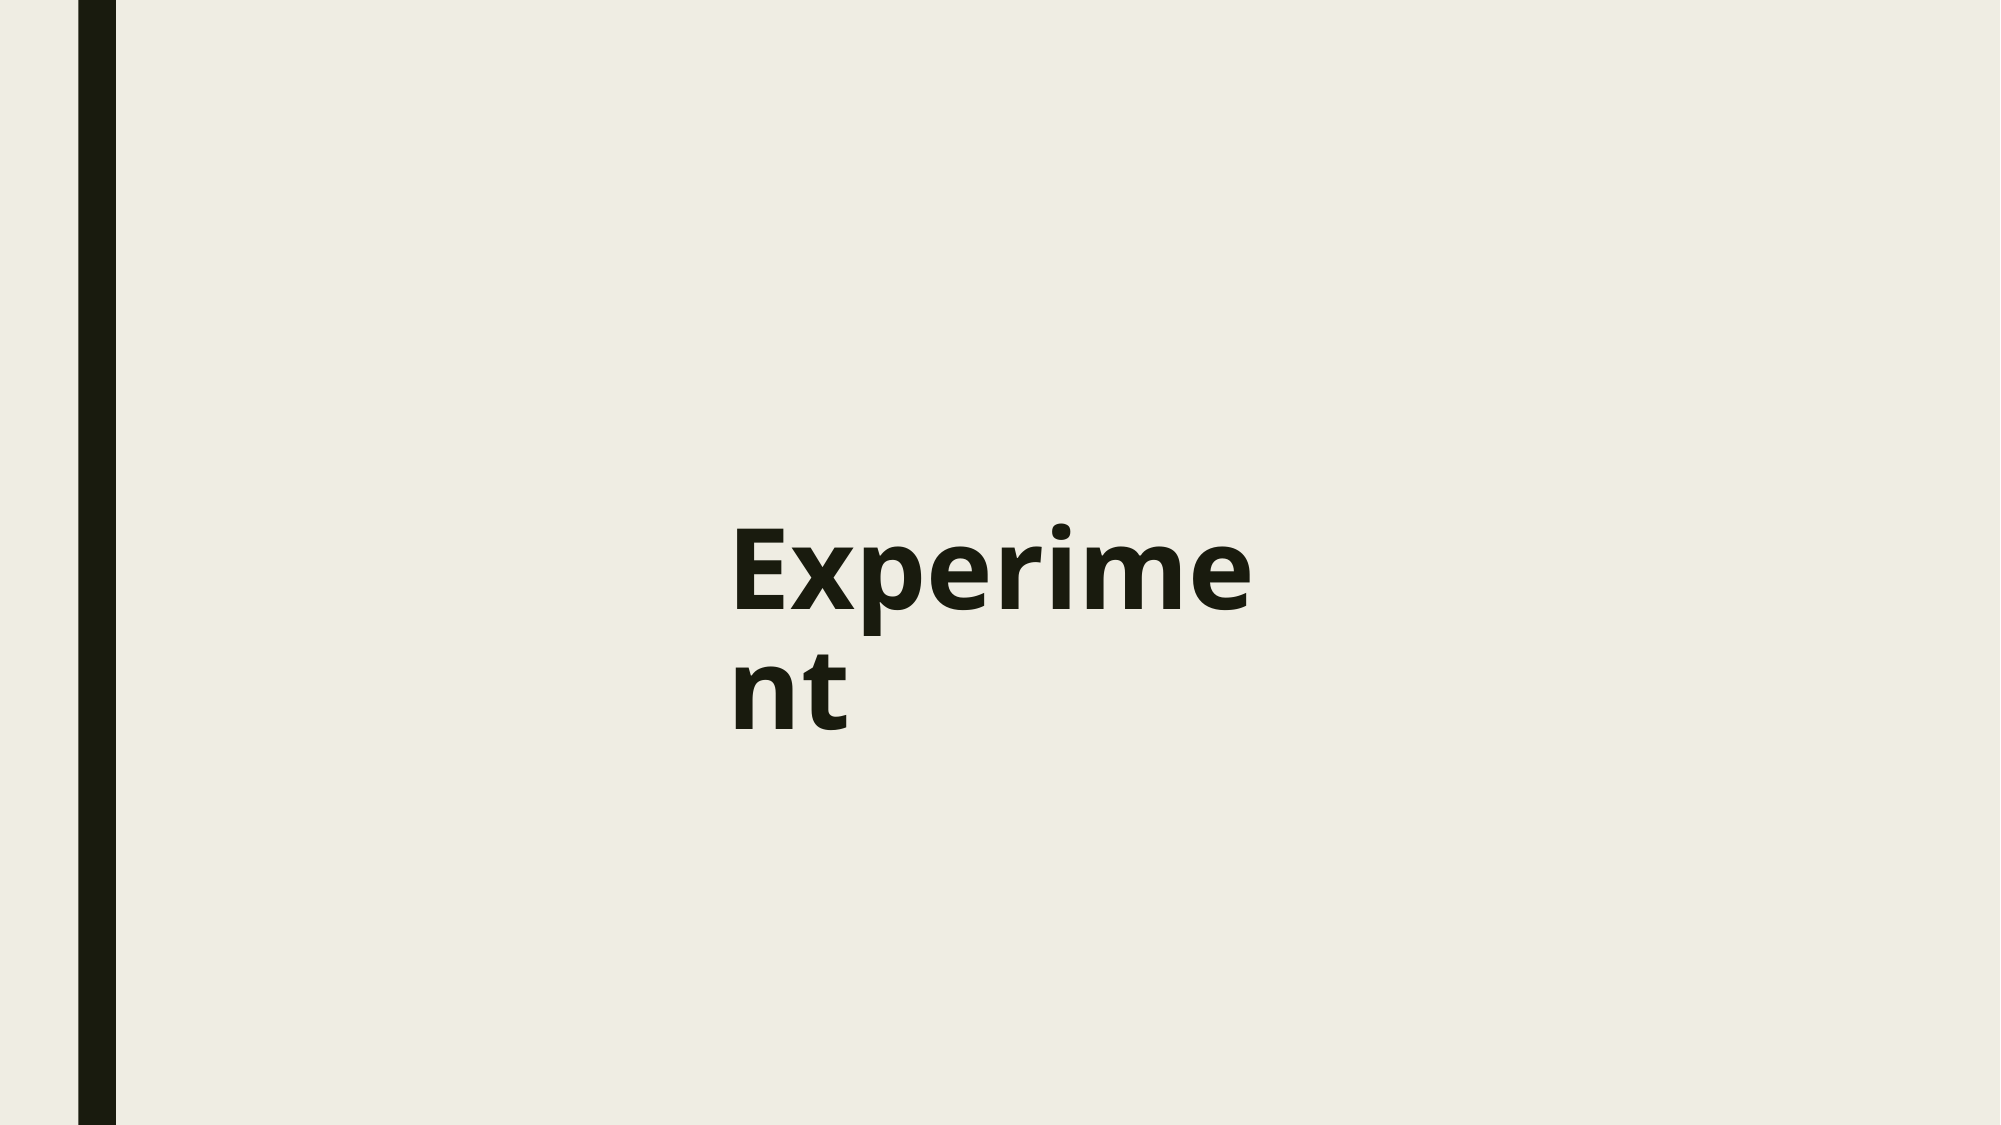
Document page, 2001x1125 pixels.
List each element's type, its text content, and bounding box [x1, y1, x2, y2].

text_box Experiment [712, 505, 1288, 620]
